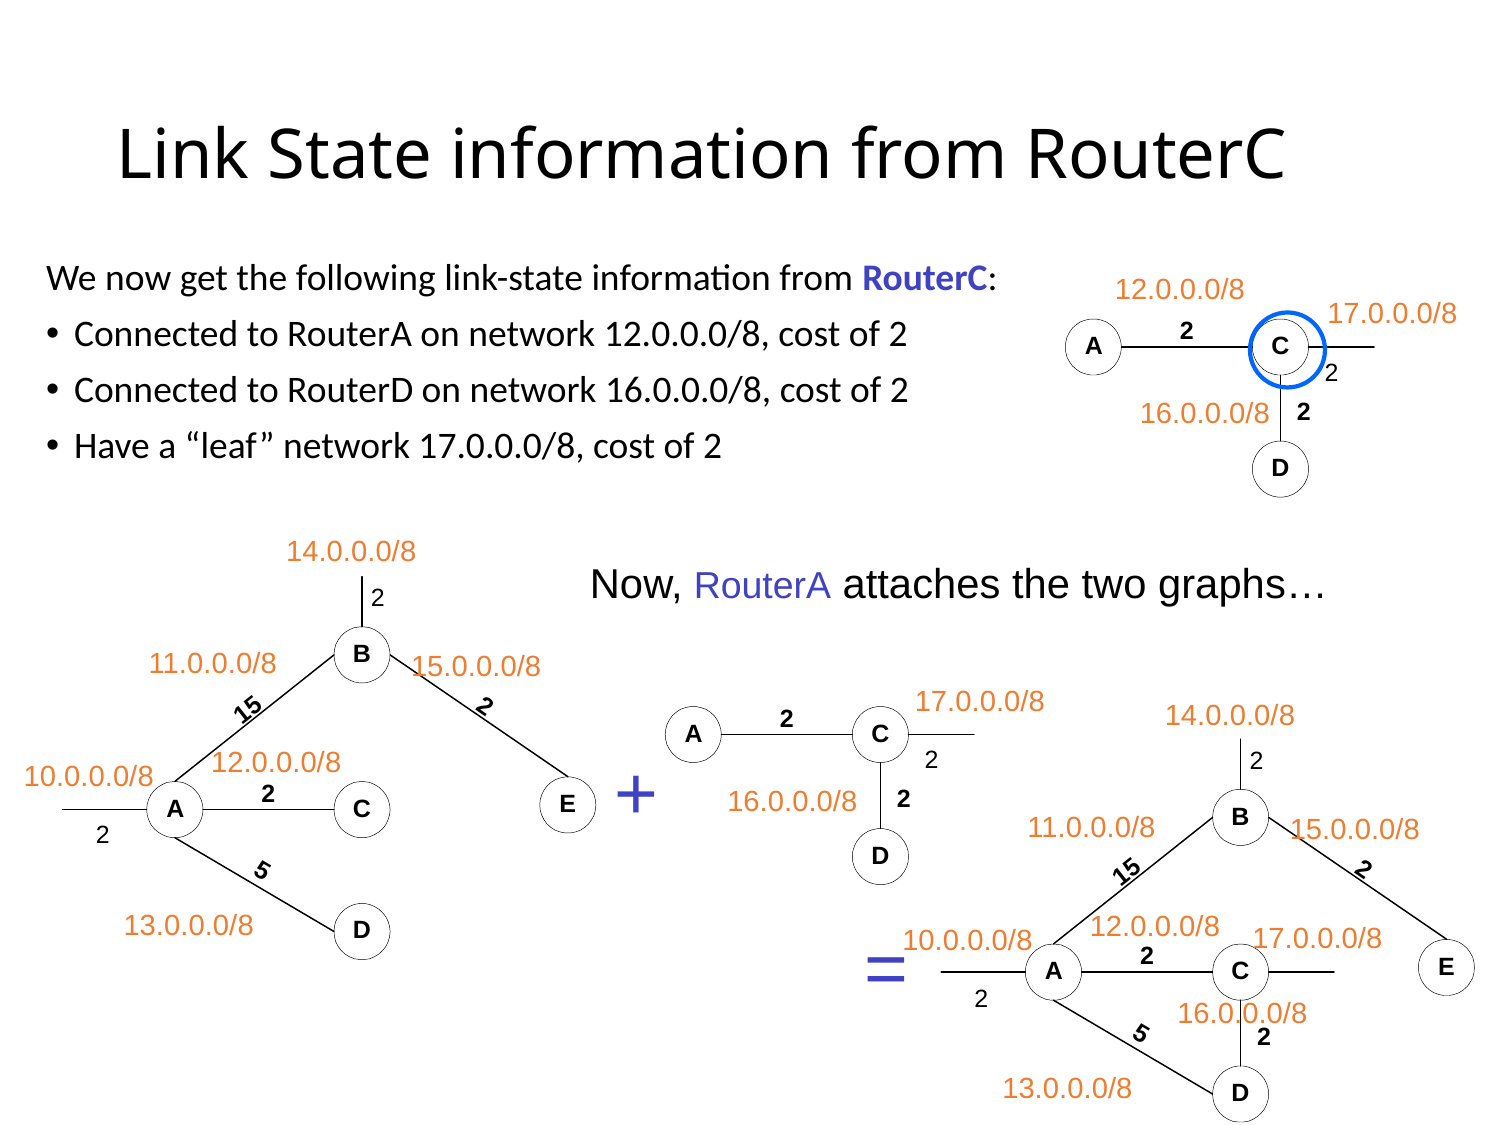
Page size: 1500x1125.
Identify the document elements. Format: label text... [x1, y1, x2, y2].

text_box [1062, 312, 1379, 500]
text_box 14.0.0.0/8 [1149, 688, 1338, 735]
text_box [58, 572, 600, 963]
text_box 12.0.0.0/8 [1100, 262, 1288, 312]
text_box Now, RouterA attaches the two graphs… [575, 549, 1363, 625]
text_box + [600, 737, 662, 843]
text_box 10.0.0.0/8 [887, 913, 937, 964]
text_box 10.0.0.0/8 [8, 749, 58, 800]
text_box 17.0.0.0/8 [900, 674, 1088, 725]
list We now get the following link-state information from RouterC: Connected to RouterA on network 12.0.0.0/8, cost of 2 Connected to RouterD on network 16.0.0.0/8, cost of 2 Have a “leaf” network 17.0.0.0/8, cost of 2 [0, 212, 1100, 513]
text_box 14.0.0.0/8 [271, 524, 459, 572]
title Link State information from RouterC [103, 59, 1397, 200]
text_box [937, 735, 1479, 1125]
text_box 17.0.0.0/8 [1312, 287, 1500, 338]
text_box = [849, 912, 937, 1018]
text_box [662, 700, 979, 888]
